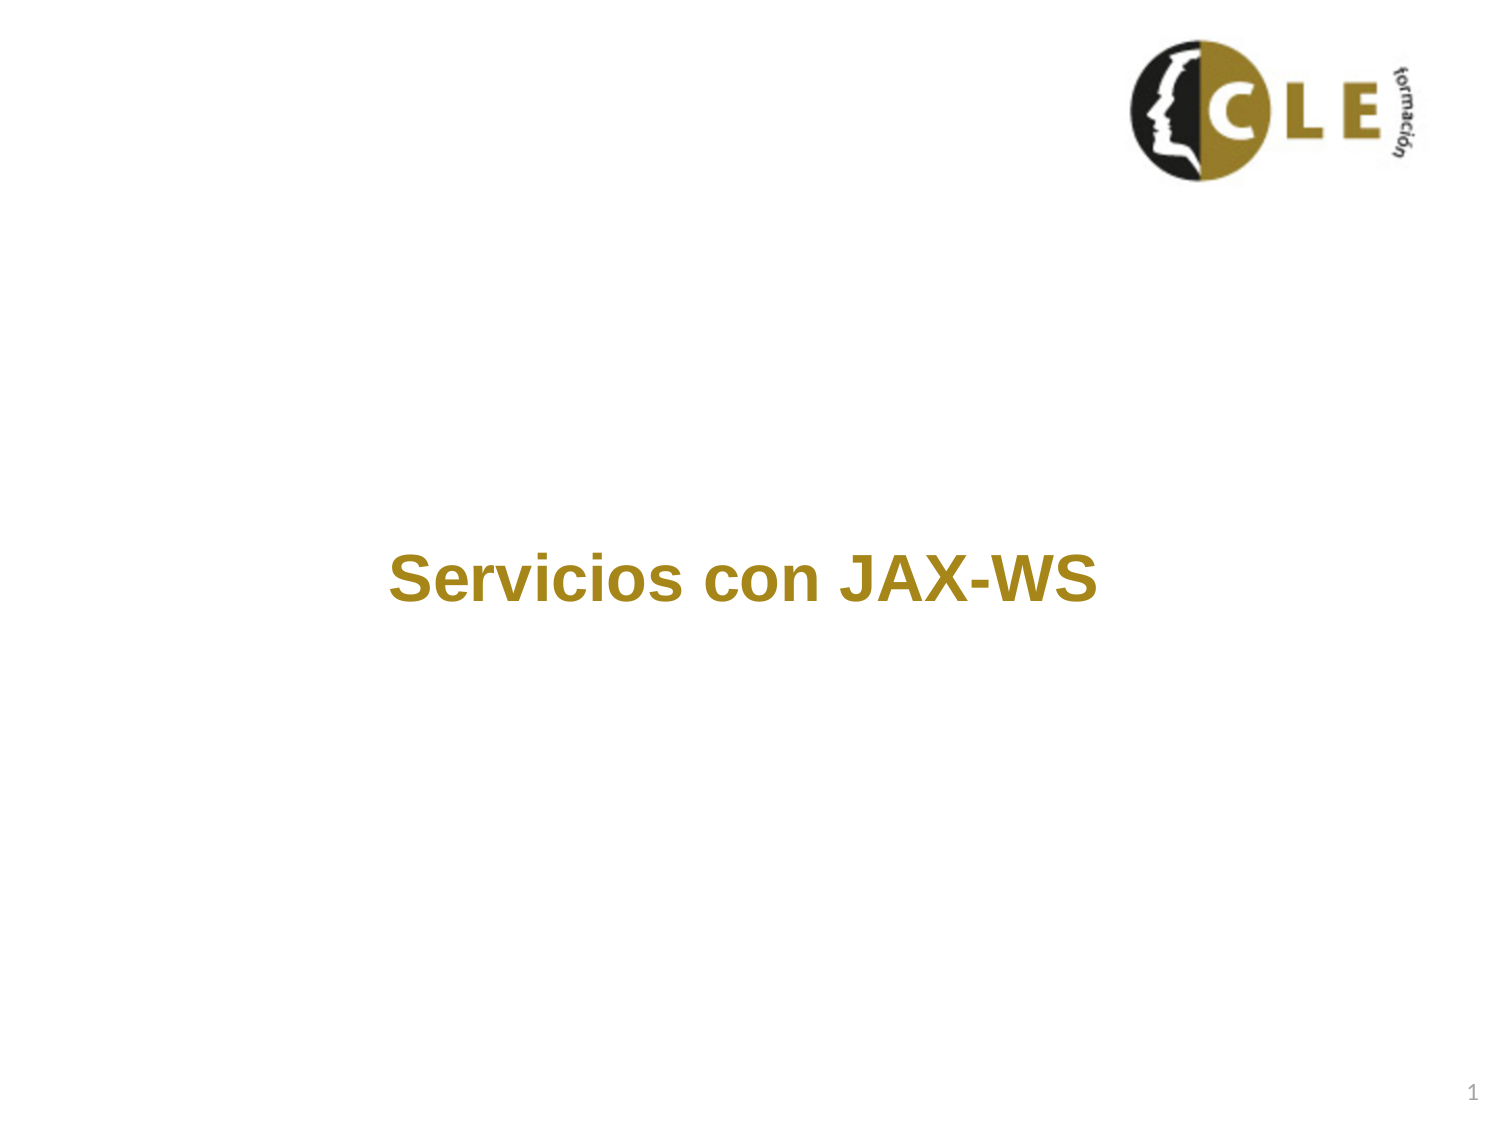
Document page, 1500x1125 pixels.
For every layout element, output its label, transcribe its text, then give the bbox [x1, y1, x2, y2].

slide_number 1 [1386, 1060, 1495, 1121]
title Servicios con JAX-WS [64, 527, 1424, 705]
picture [1080, 19, 1450, 207]
